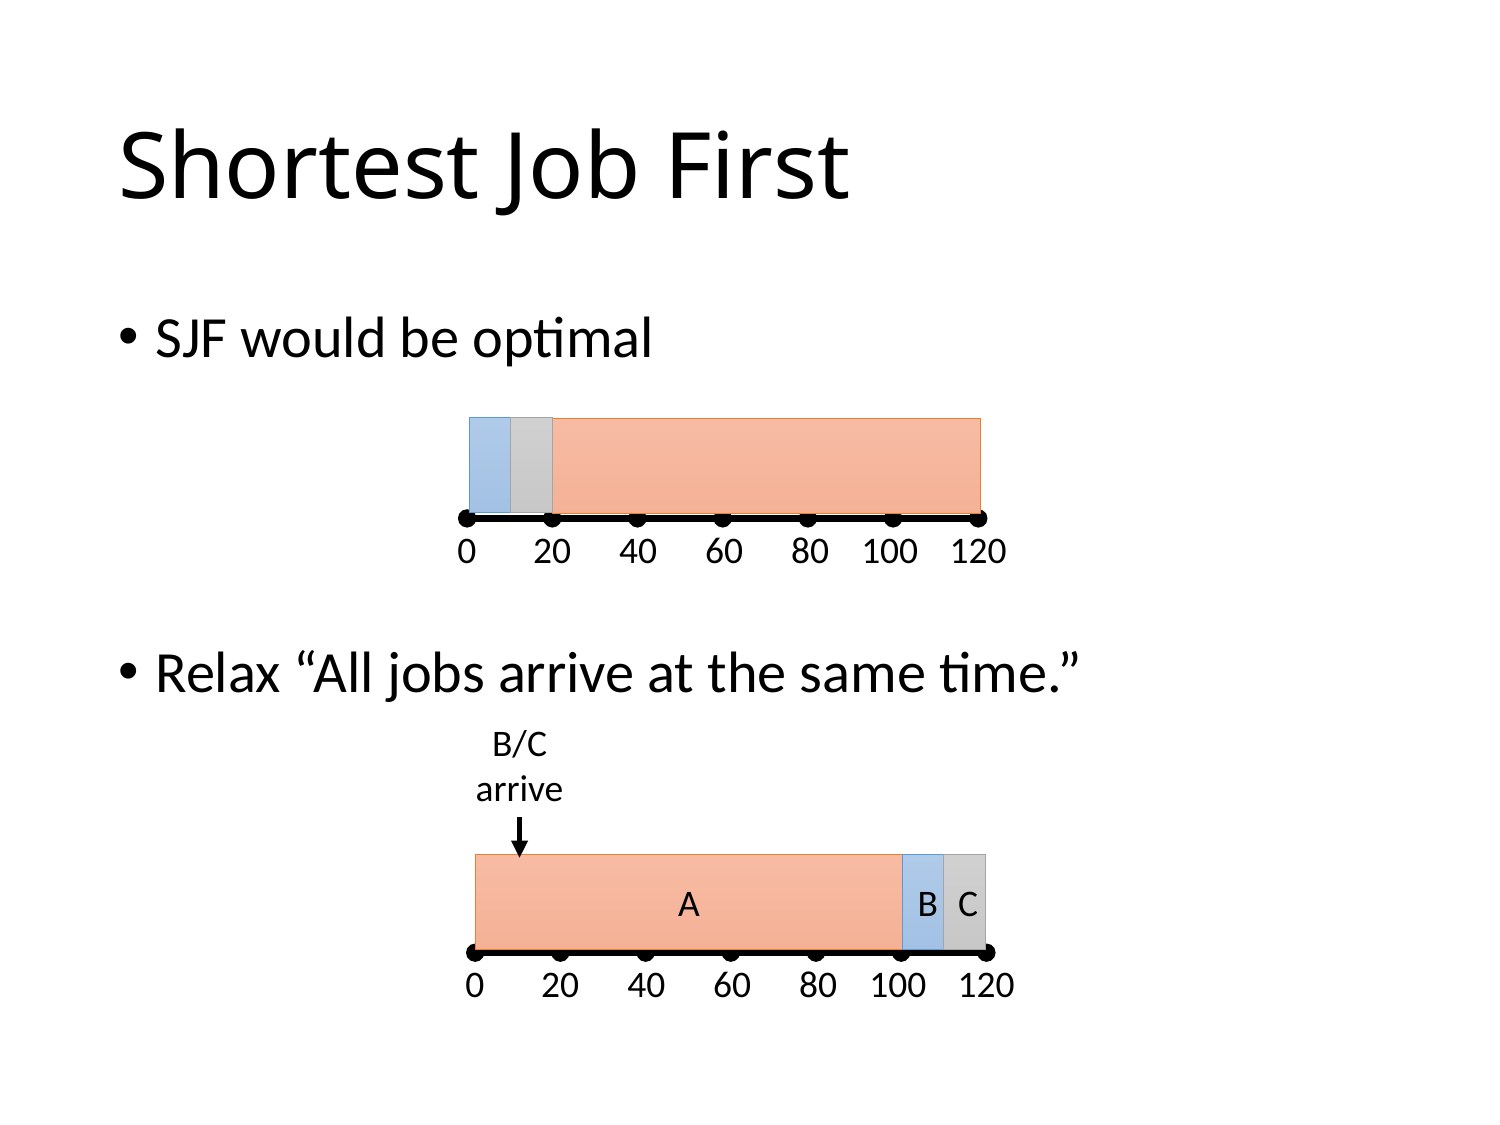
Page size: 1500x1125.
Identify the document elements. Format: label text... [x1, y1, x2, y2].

title Shortest Job First [103, 59, 1397, 278]
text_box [442, 417, 1023, 579]
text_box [450, 854, 1031, 1014]
list SJF would be optimal Relax “All jobs arrive at the same time.” [103, 299, 1397, 1014]
text_box B/C arrive [460, 712, 579, 817]
